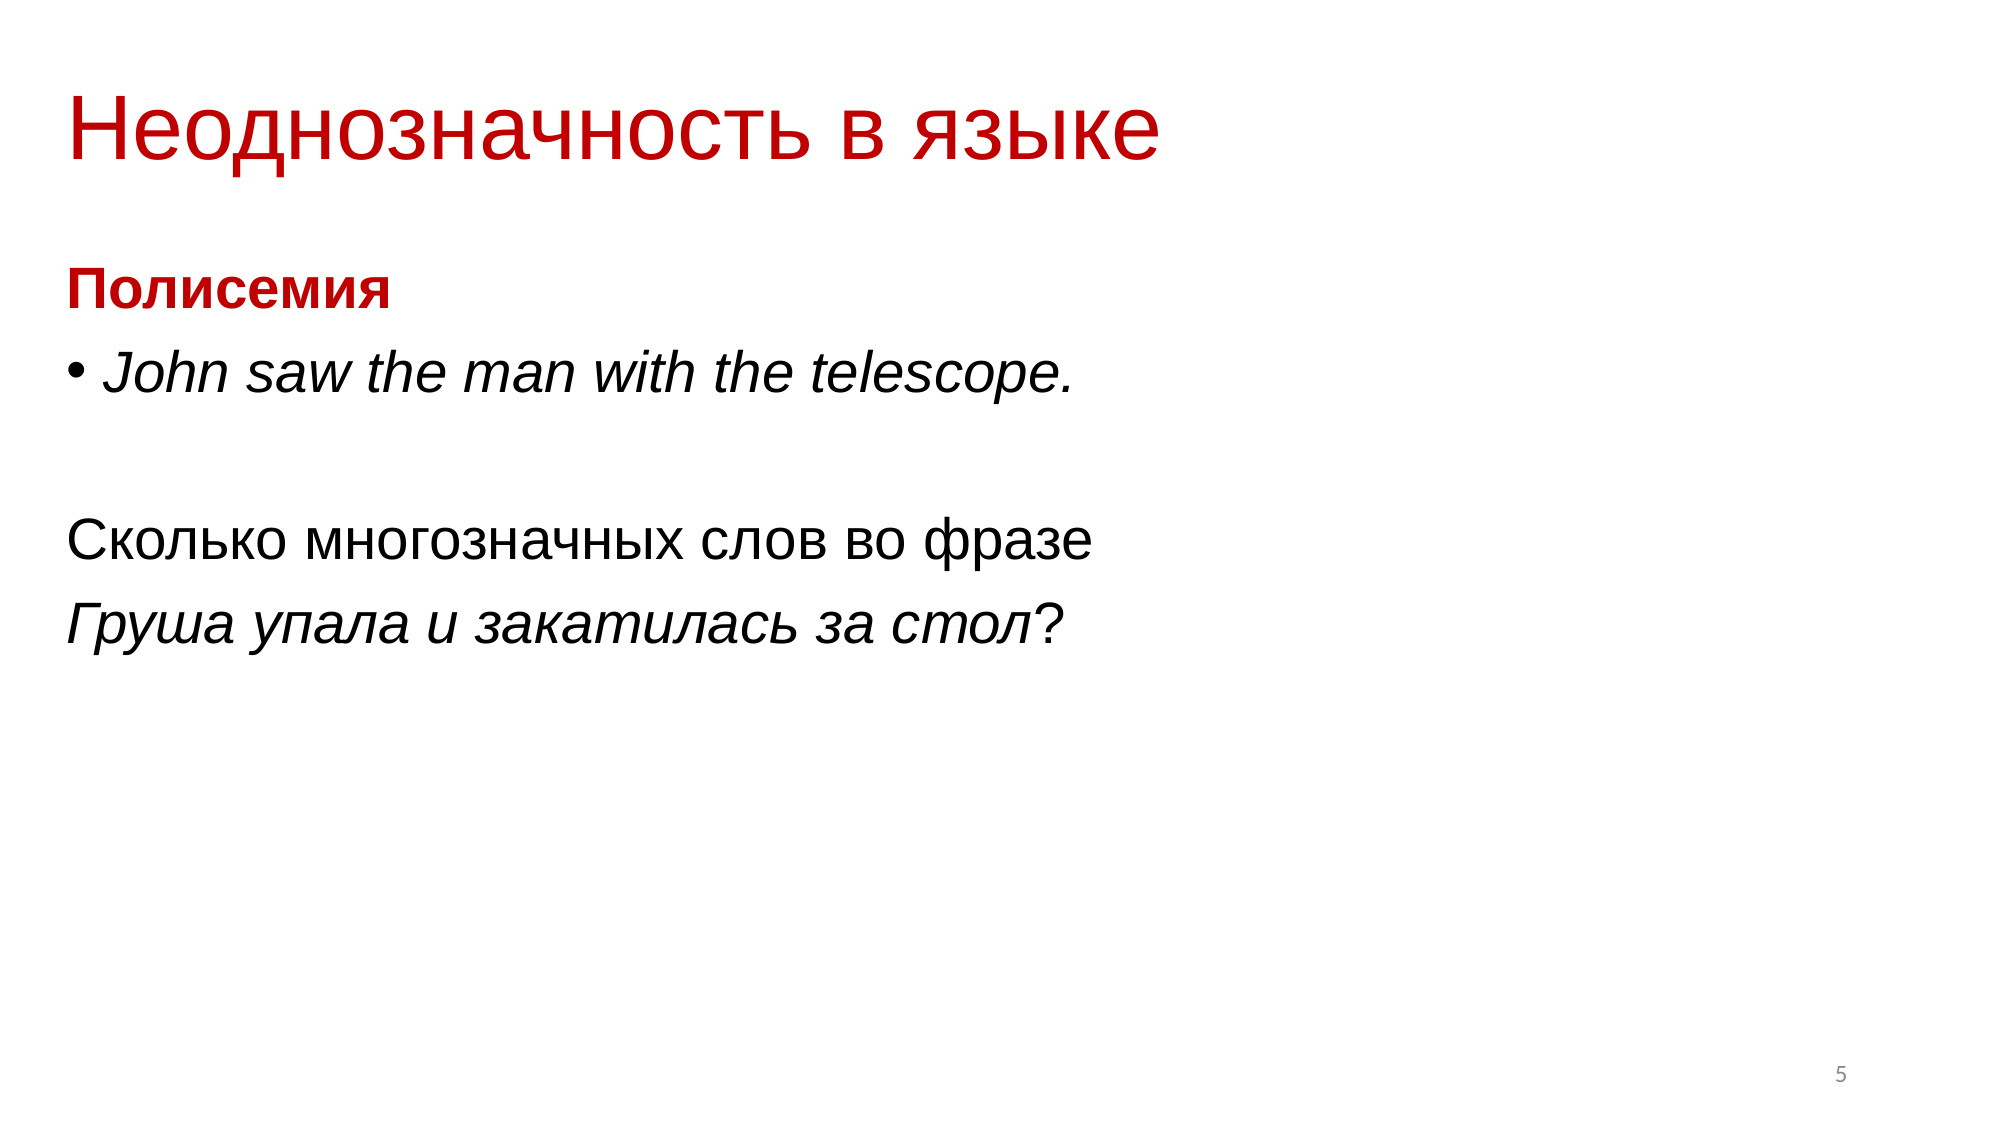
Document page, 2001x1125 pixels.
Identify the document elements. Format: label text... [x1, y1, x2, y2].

list Полисемия John saw the man with the telescope. Сколько многозначных слов во фразе Груша упала и закатилась за стол? [51, 250, 1972, 1055]
title Неоднозначность в языке [51, 57, 1777, 202]
slide_number 5 [1412, 1042, 1863, 1103]
